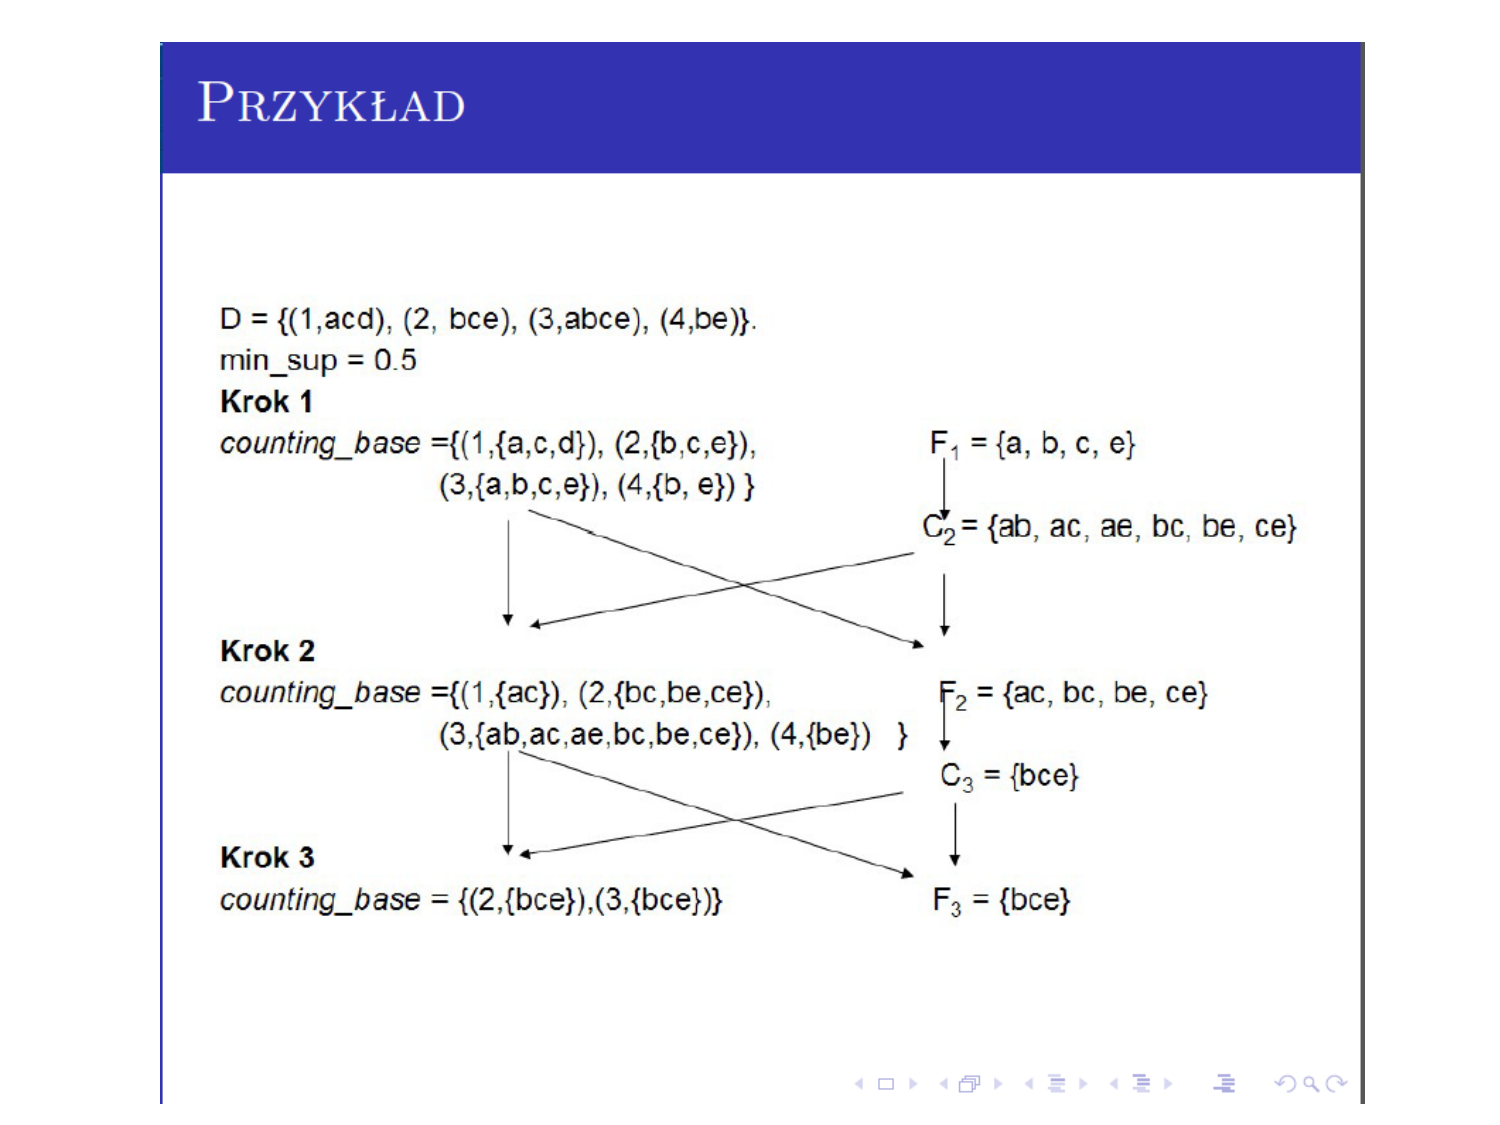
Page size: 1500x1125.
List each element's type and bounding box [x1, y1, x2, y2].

picture [160, 42, 1365, 1105]
